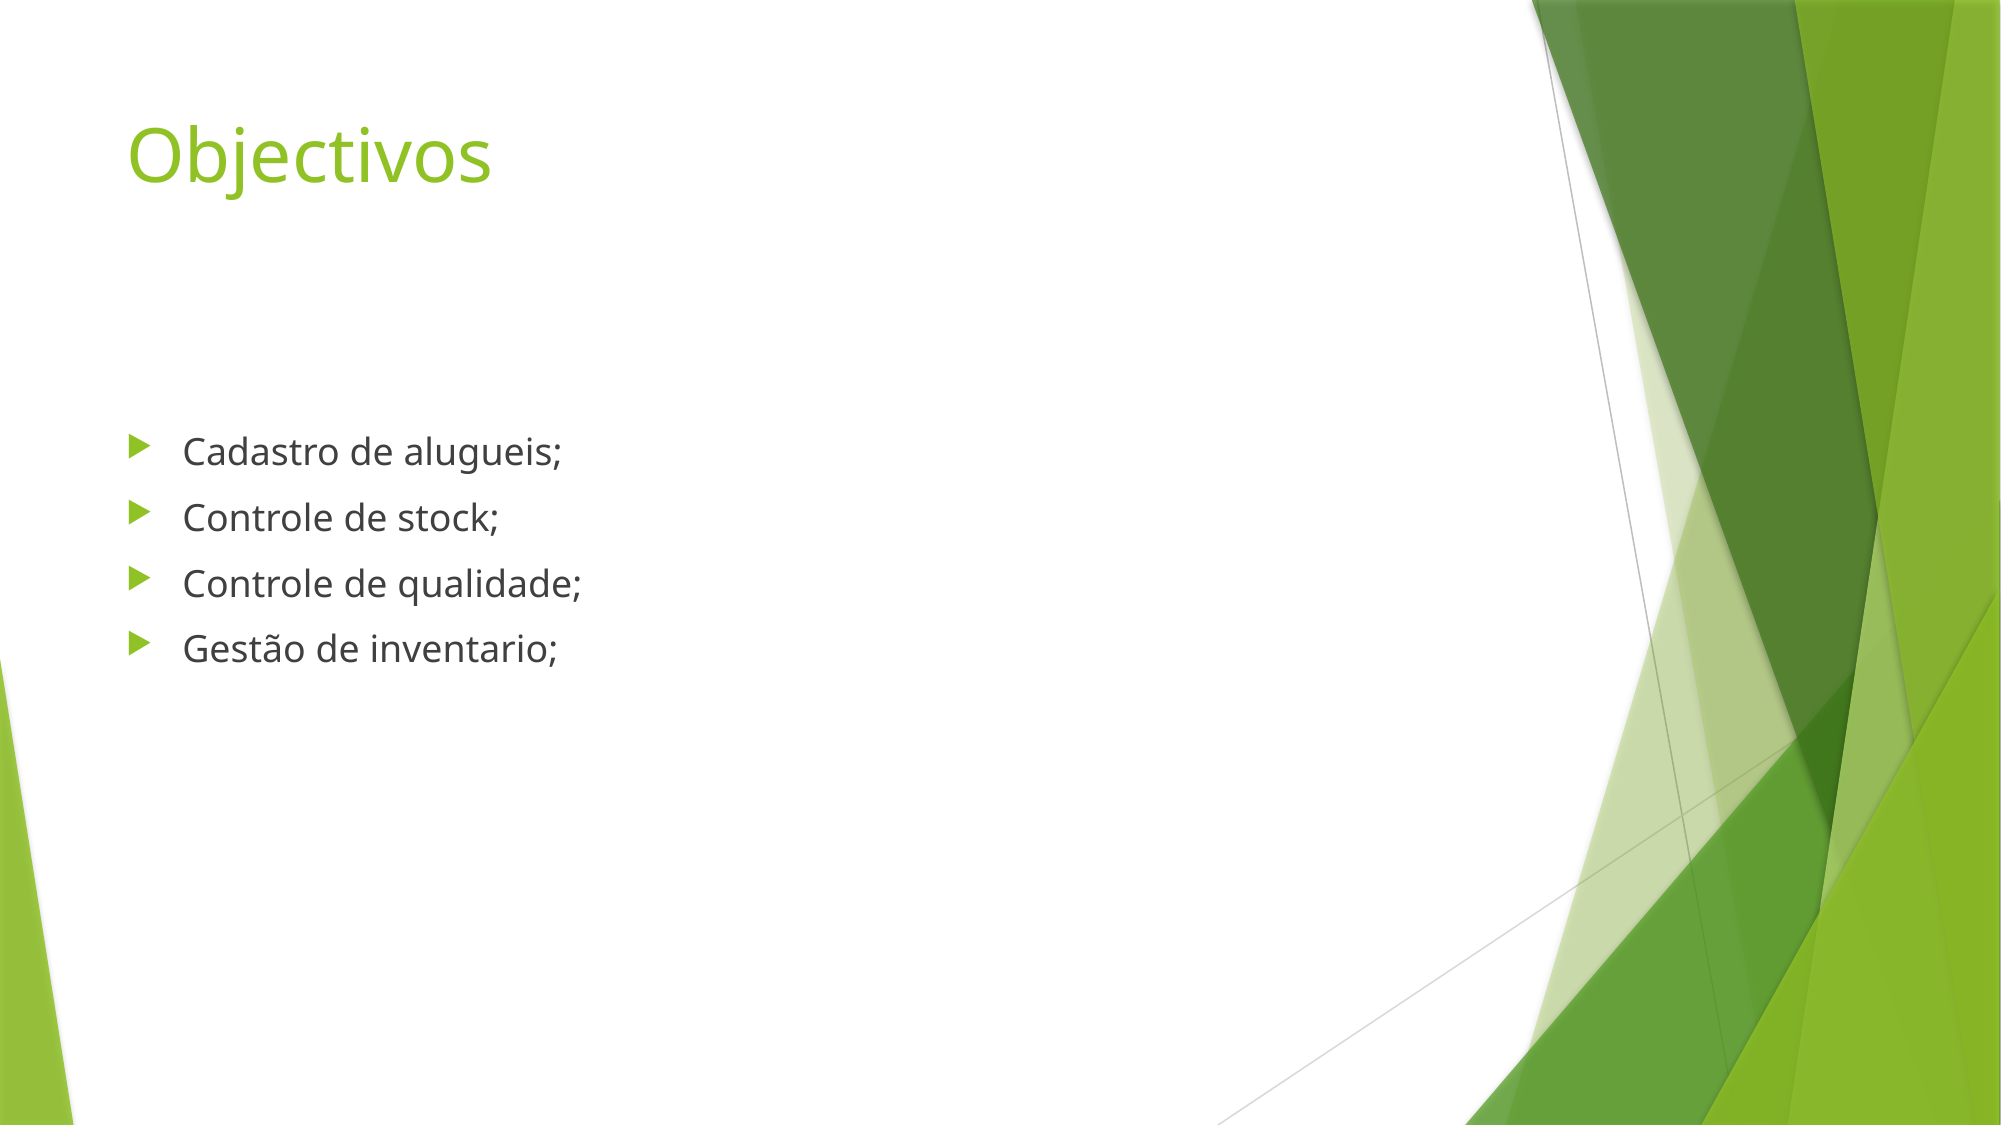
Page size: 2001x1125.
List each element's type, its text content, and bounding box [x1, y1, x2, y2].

title Objectivos [111, 99, 1522, 317]
list Cadastro de alugueis; Controle de stock; Controle de qualidade; Gestão de inventario; [111, 354, 1522, 992]
